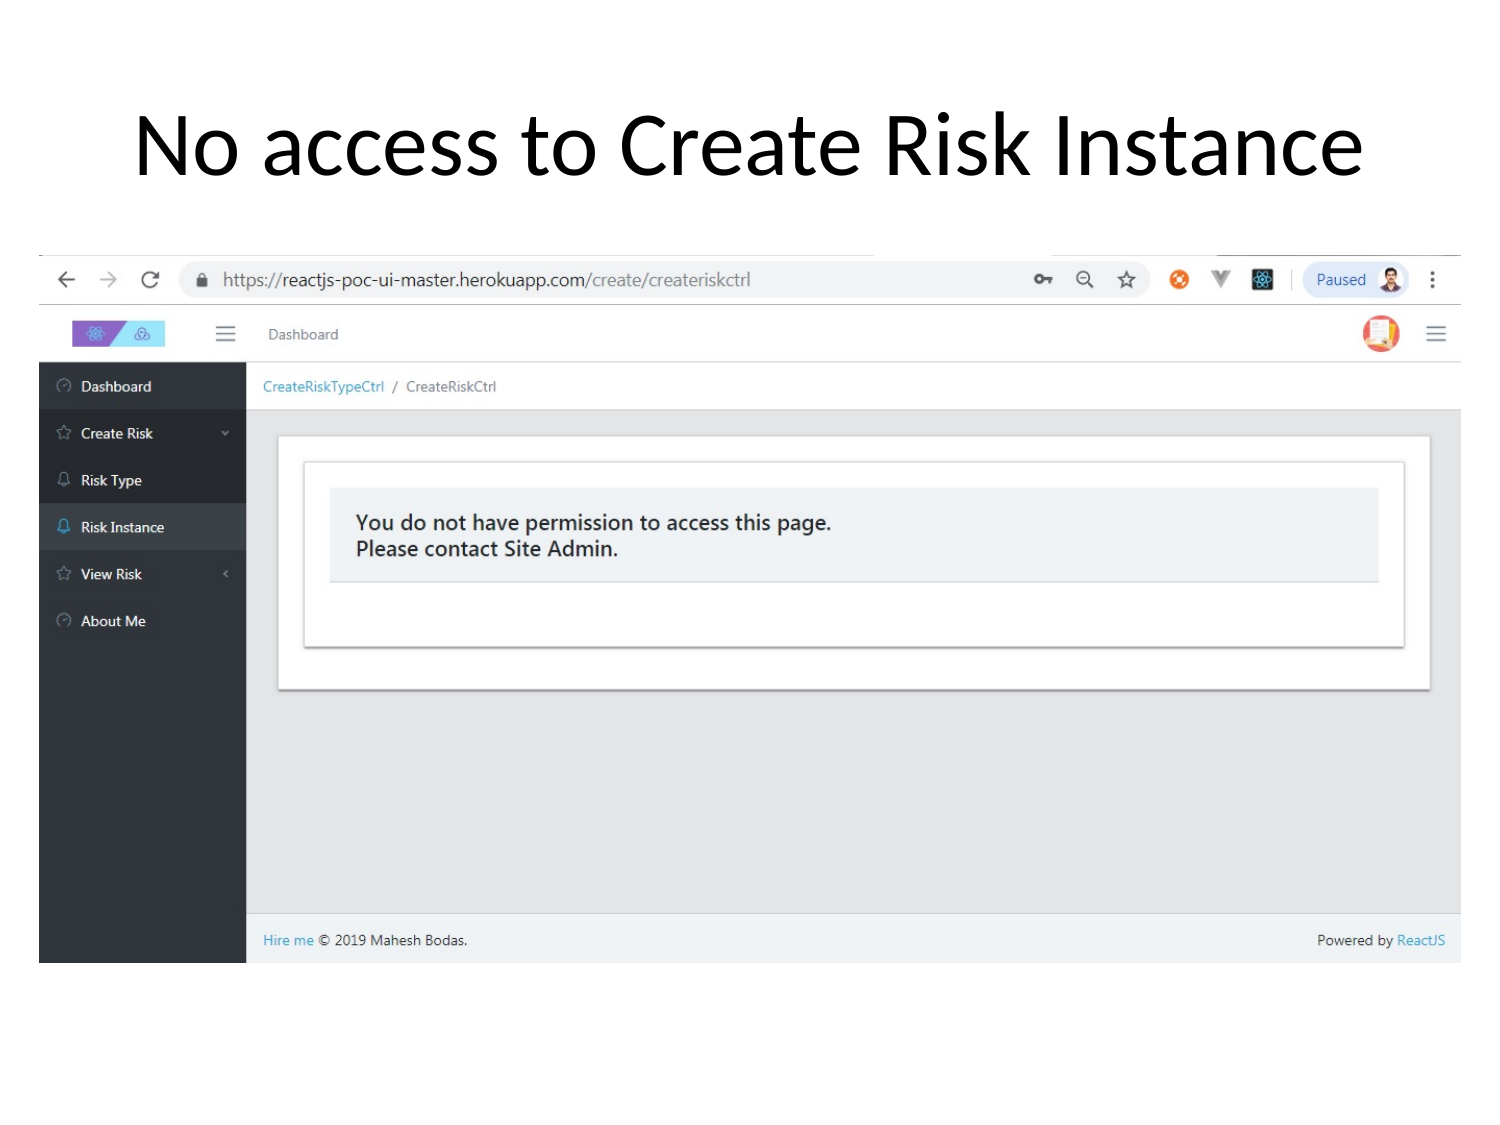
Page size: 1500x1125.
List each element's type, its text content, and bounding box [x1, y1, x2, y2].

picture [38, 254, 1462, 963]
title No access to Create Risk Instance [75, 45, 1425, 233]
